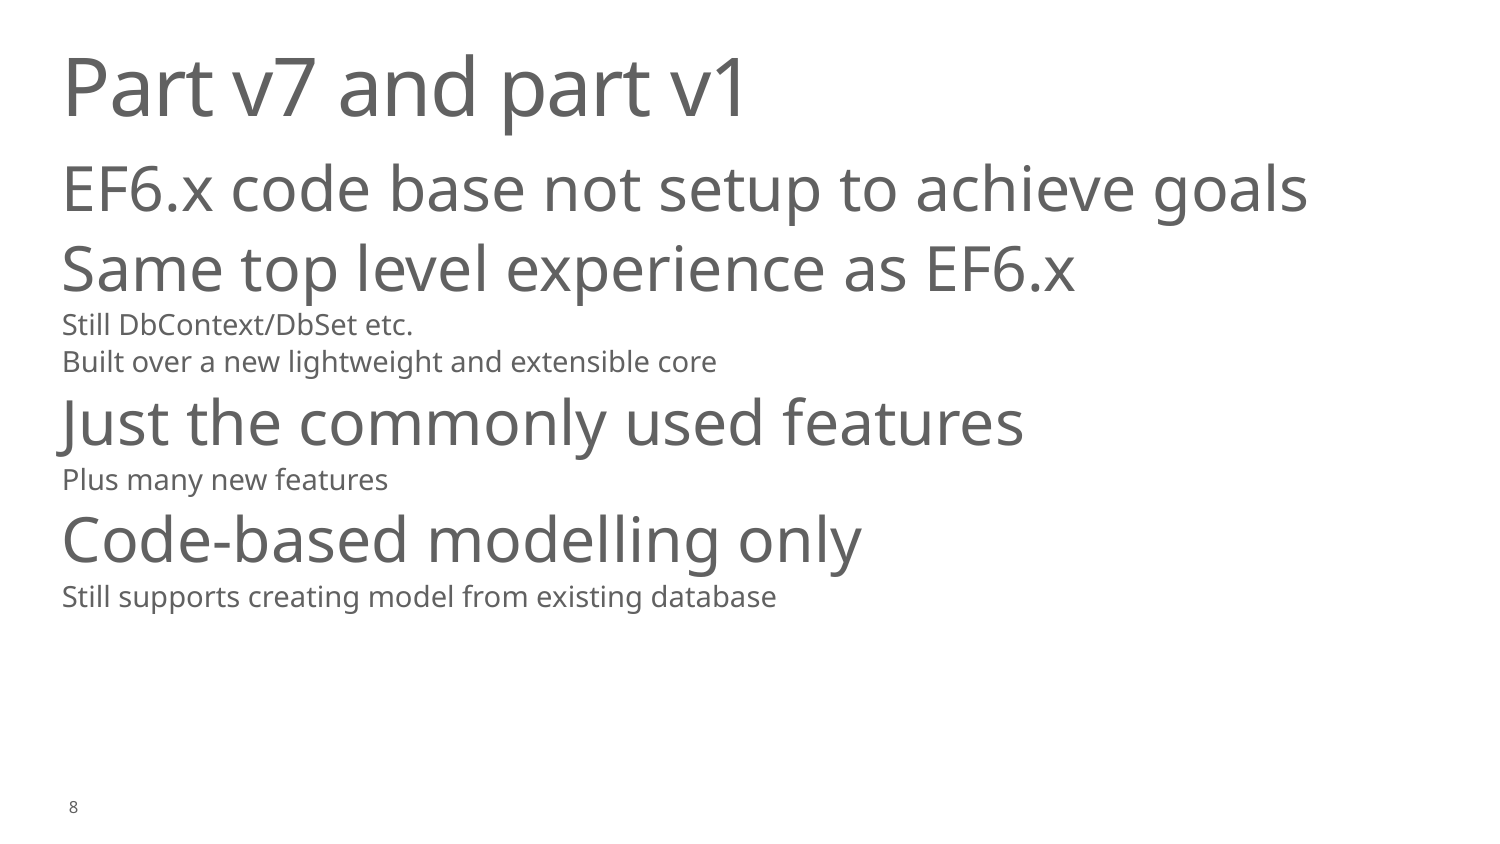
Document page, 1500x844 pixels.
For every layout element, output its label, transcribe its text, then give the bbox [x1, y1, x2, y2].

title Part v7 and part v1 [44, 35, 1456, 147]
list EF6.x code base not setup to achieve goals Same top level experience as EF6.x Still DbContext/DbSet etc. Built over a new lightweight and extensible core Just the commonly used features Plus many new features Code-based modelling only Still supports creating model from existing database [44, 146, 1474, 643]
